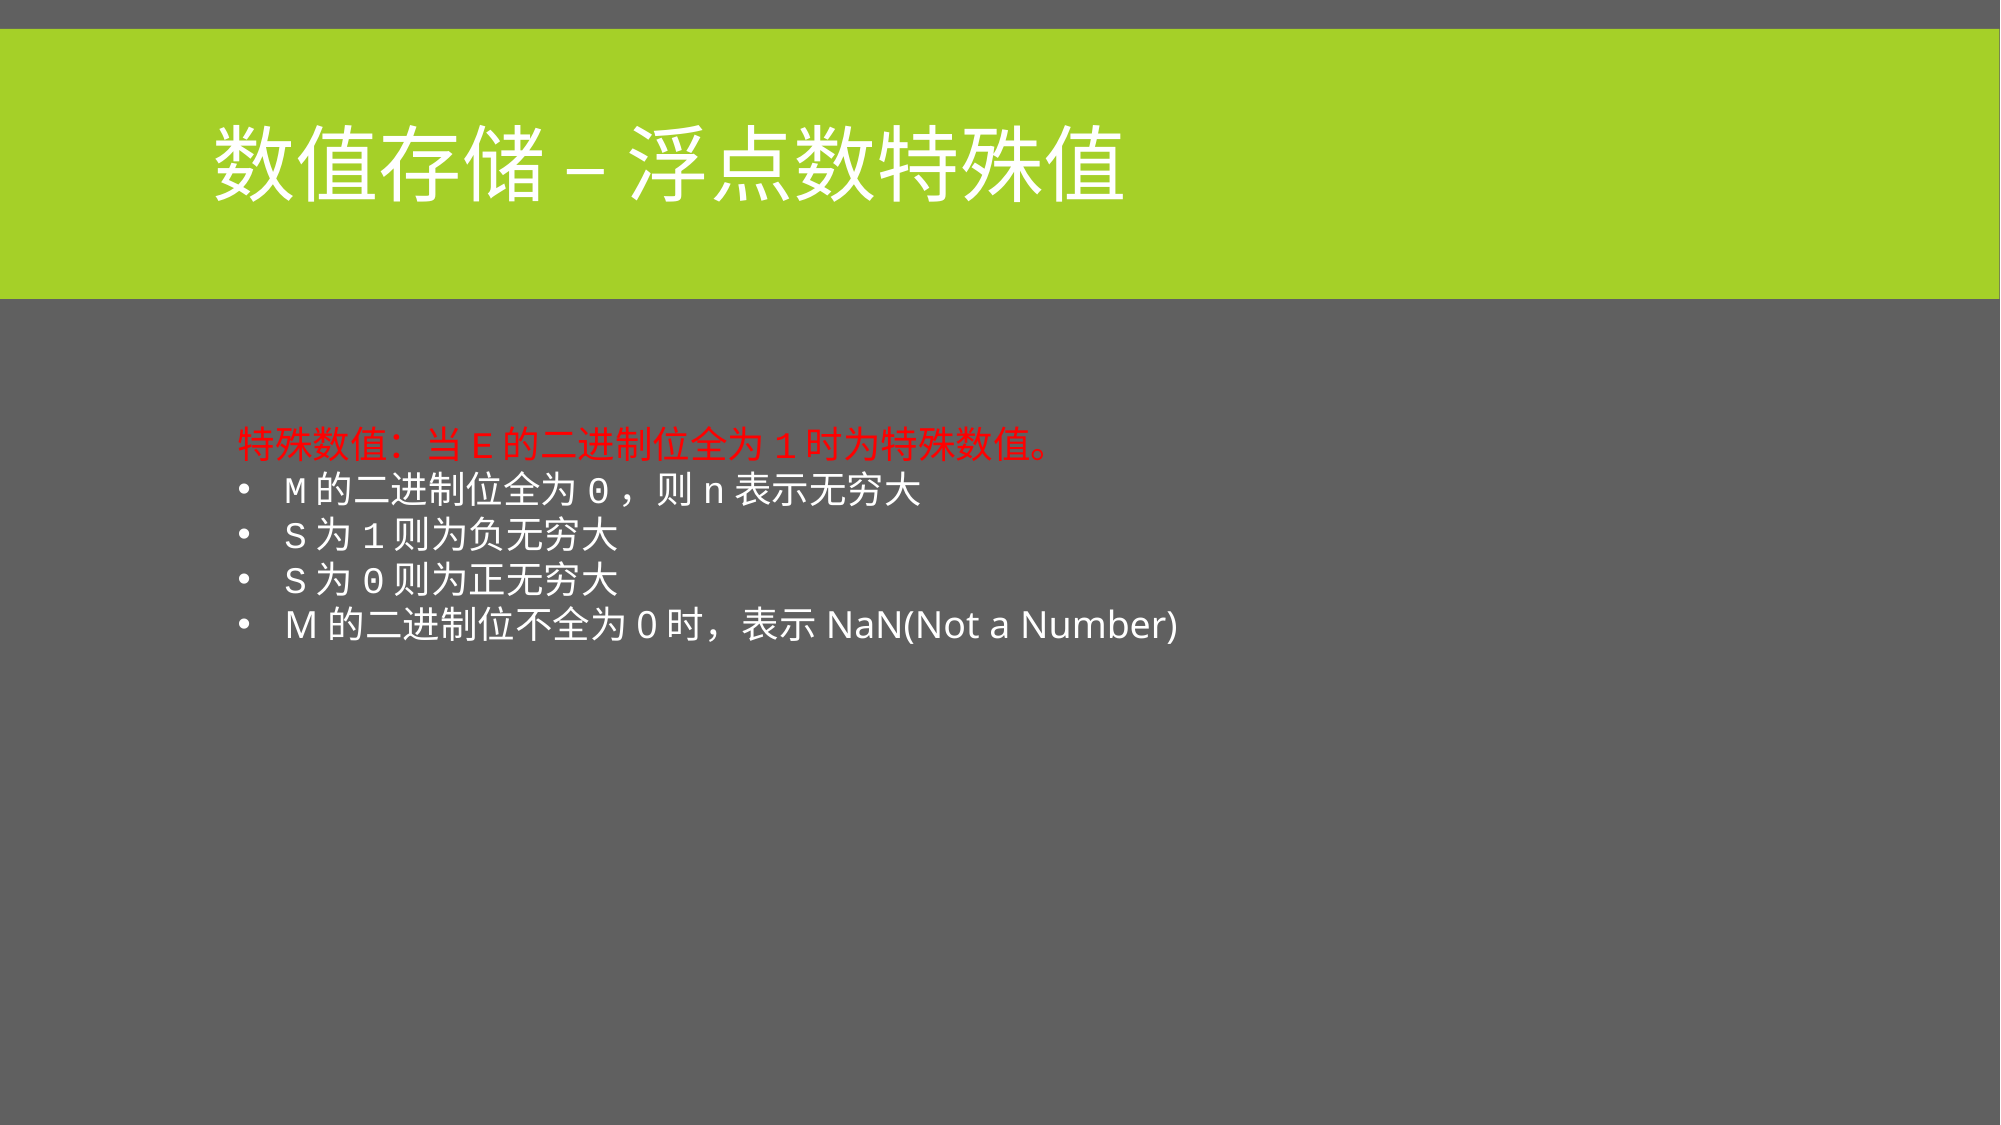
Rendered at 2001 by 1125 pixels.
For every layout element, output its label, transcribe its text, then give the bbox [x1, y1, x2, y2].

text_box 特殊数值：当E的二进制位全为1时为特殊数值。 M的二进制位全为0，则n表示无穷大 S为1则为负无穷大 S为0则为正无穷大 M的二进制位不全为0时，表示NaN(Not a Number) [222, 413, 1223, 654]
title 数值存储 – 浮点数特殊值 [197, 46, 1803, 295]
